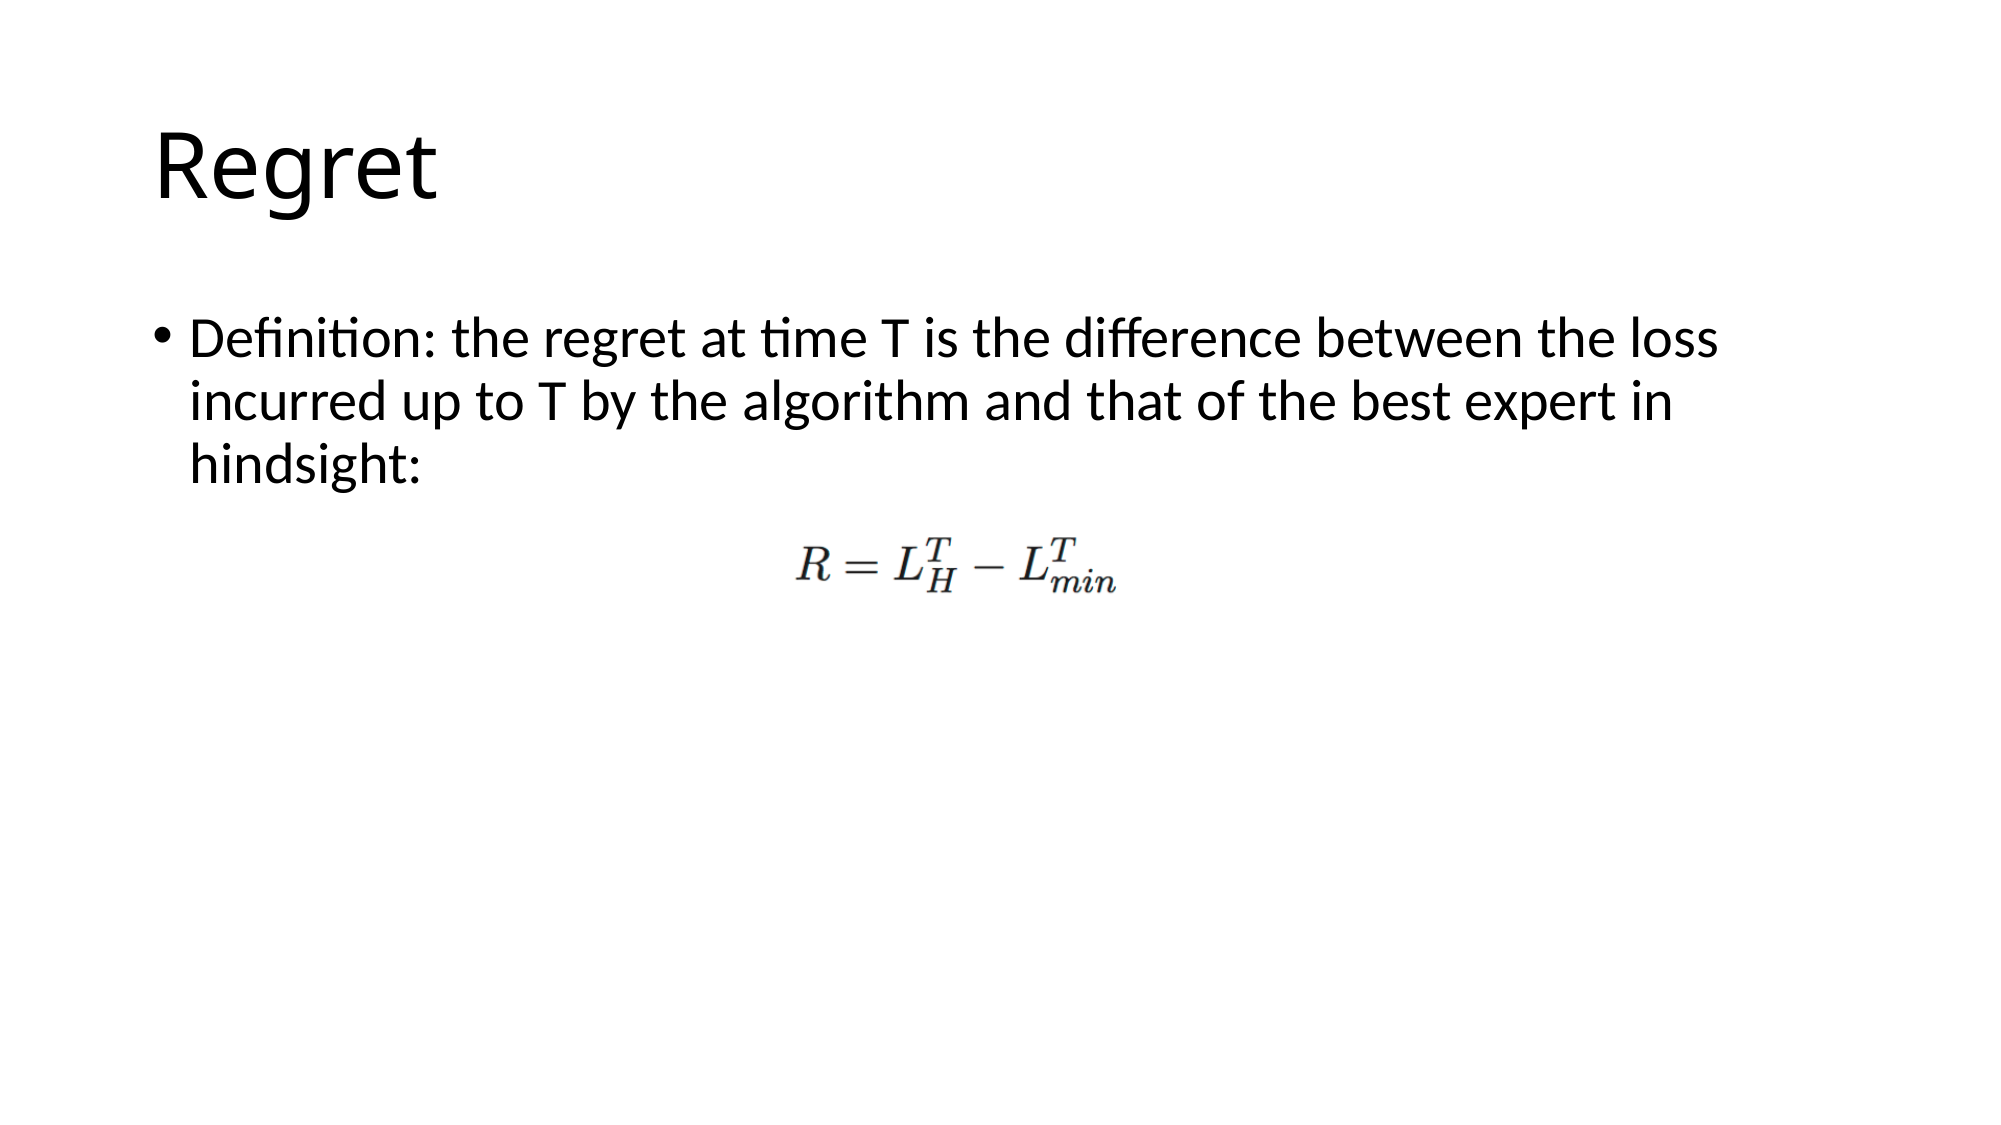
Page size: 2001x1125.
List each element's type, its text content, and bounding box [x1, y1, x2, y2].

list Definition: the regret at time T is the difference between the loss incurred up to T by the algorithm and that of the best expert in hindsight: [137, 299, 1863, 1014]
picture [785, 532, 1117, 604]
title Regret [137, 59, 1863, 278]
